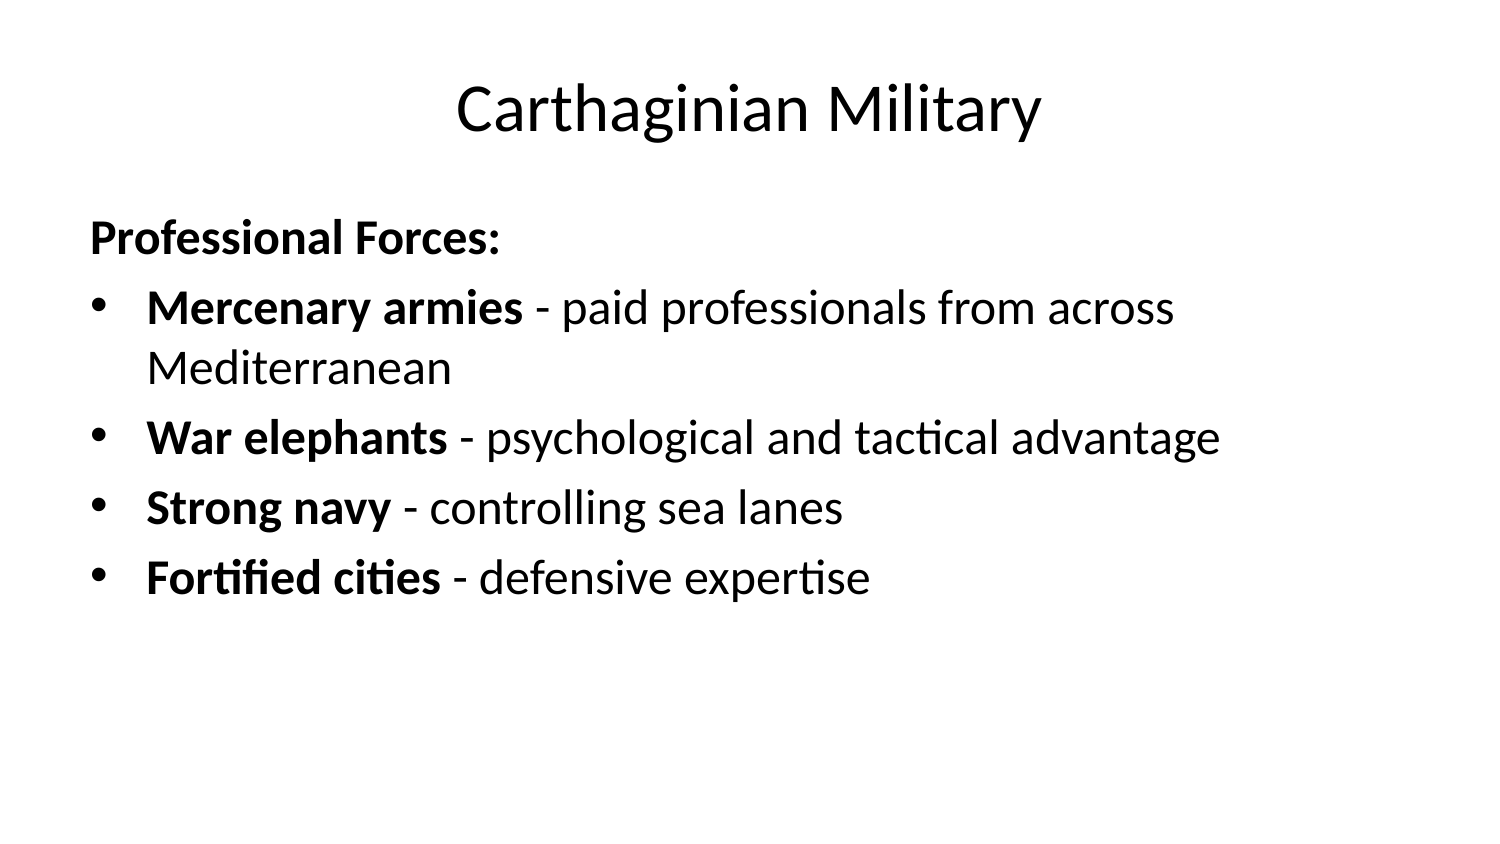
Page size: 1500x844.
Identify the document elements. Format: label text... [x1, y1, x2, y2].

list Professional Forces: Mercenary armies - paid professionals from across Mediterranean War elephants - psychological and tactical advantage Strong navy - controlling sea lanes Fortified cities - defensive expertise [75, 196, 1425, 754]
title Carthaginian Military [75, 33, 1425, 175]
